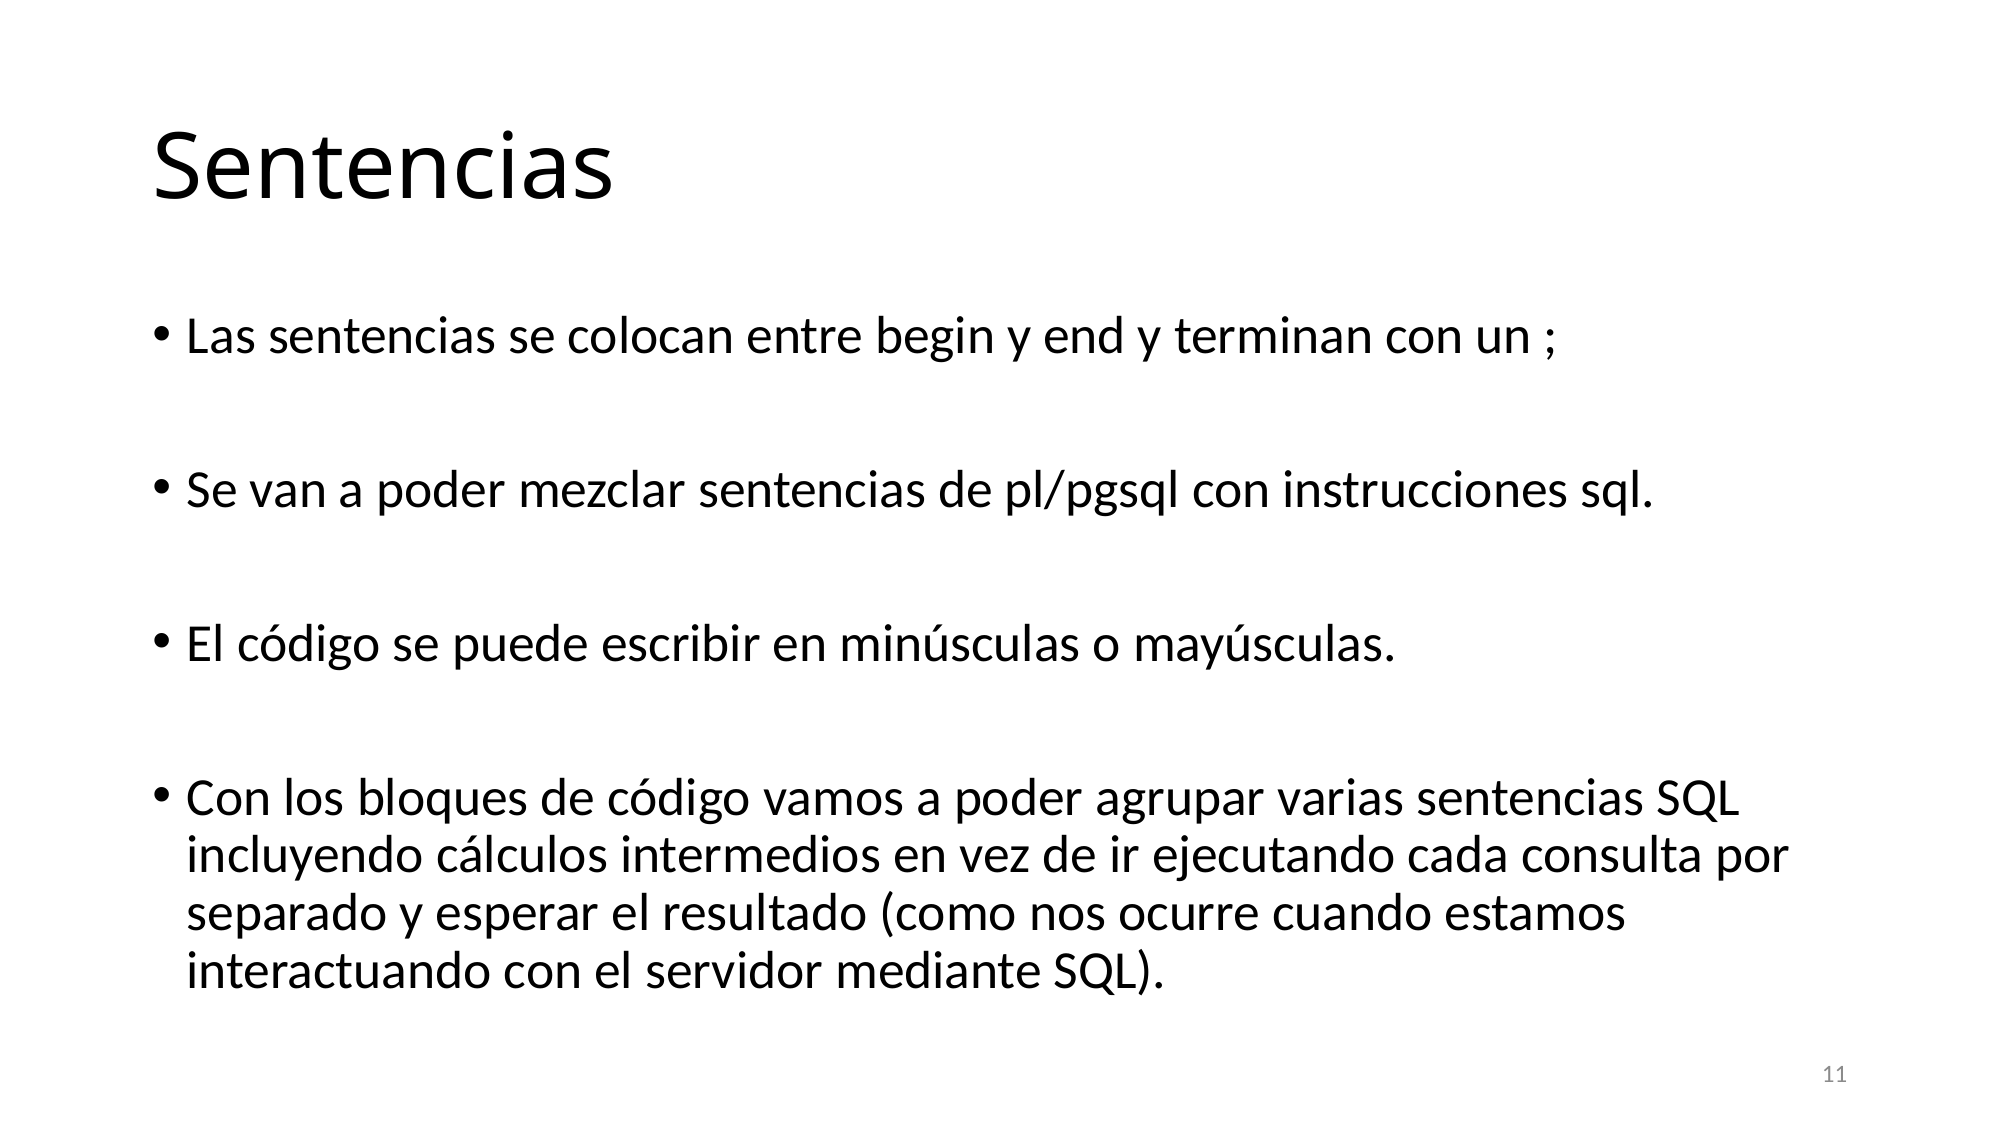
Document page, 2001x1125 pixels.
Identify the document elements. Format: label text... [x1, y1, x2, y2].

title Sentencias [137, 59, 1863, 278]
slide_number 11 [1412, 1042, 1863, 1103]
list Las sentencias se colocan entre begin y end y terminan con un ; Se van a poder mezclar sentencias de pl/pgsql con instrucciones sql. El código se puede escribir en minúsculas o mayúsculas. Con los bloques de código vamos a poder agrupar varias sentencias SQL incluyendo cálculos intermedios en vez de ir ejecutando cada consulta por separado y esperar el resultado (como nos ocurre cuando estamos interactuando con el servidor mediante SQL). [137, 299, 1863, 1014]
